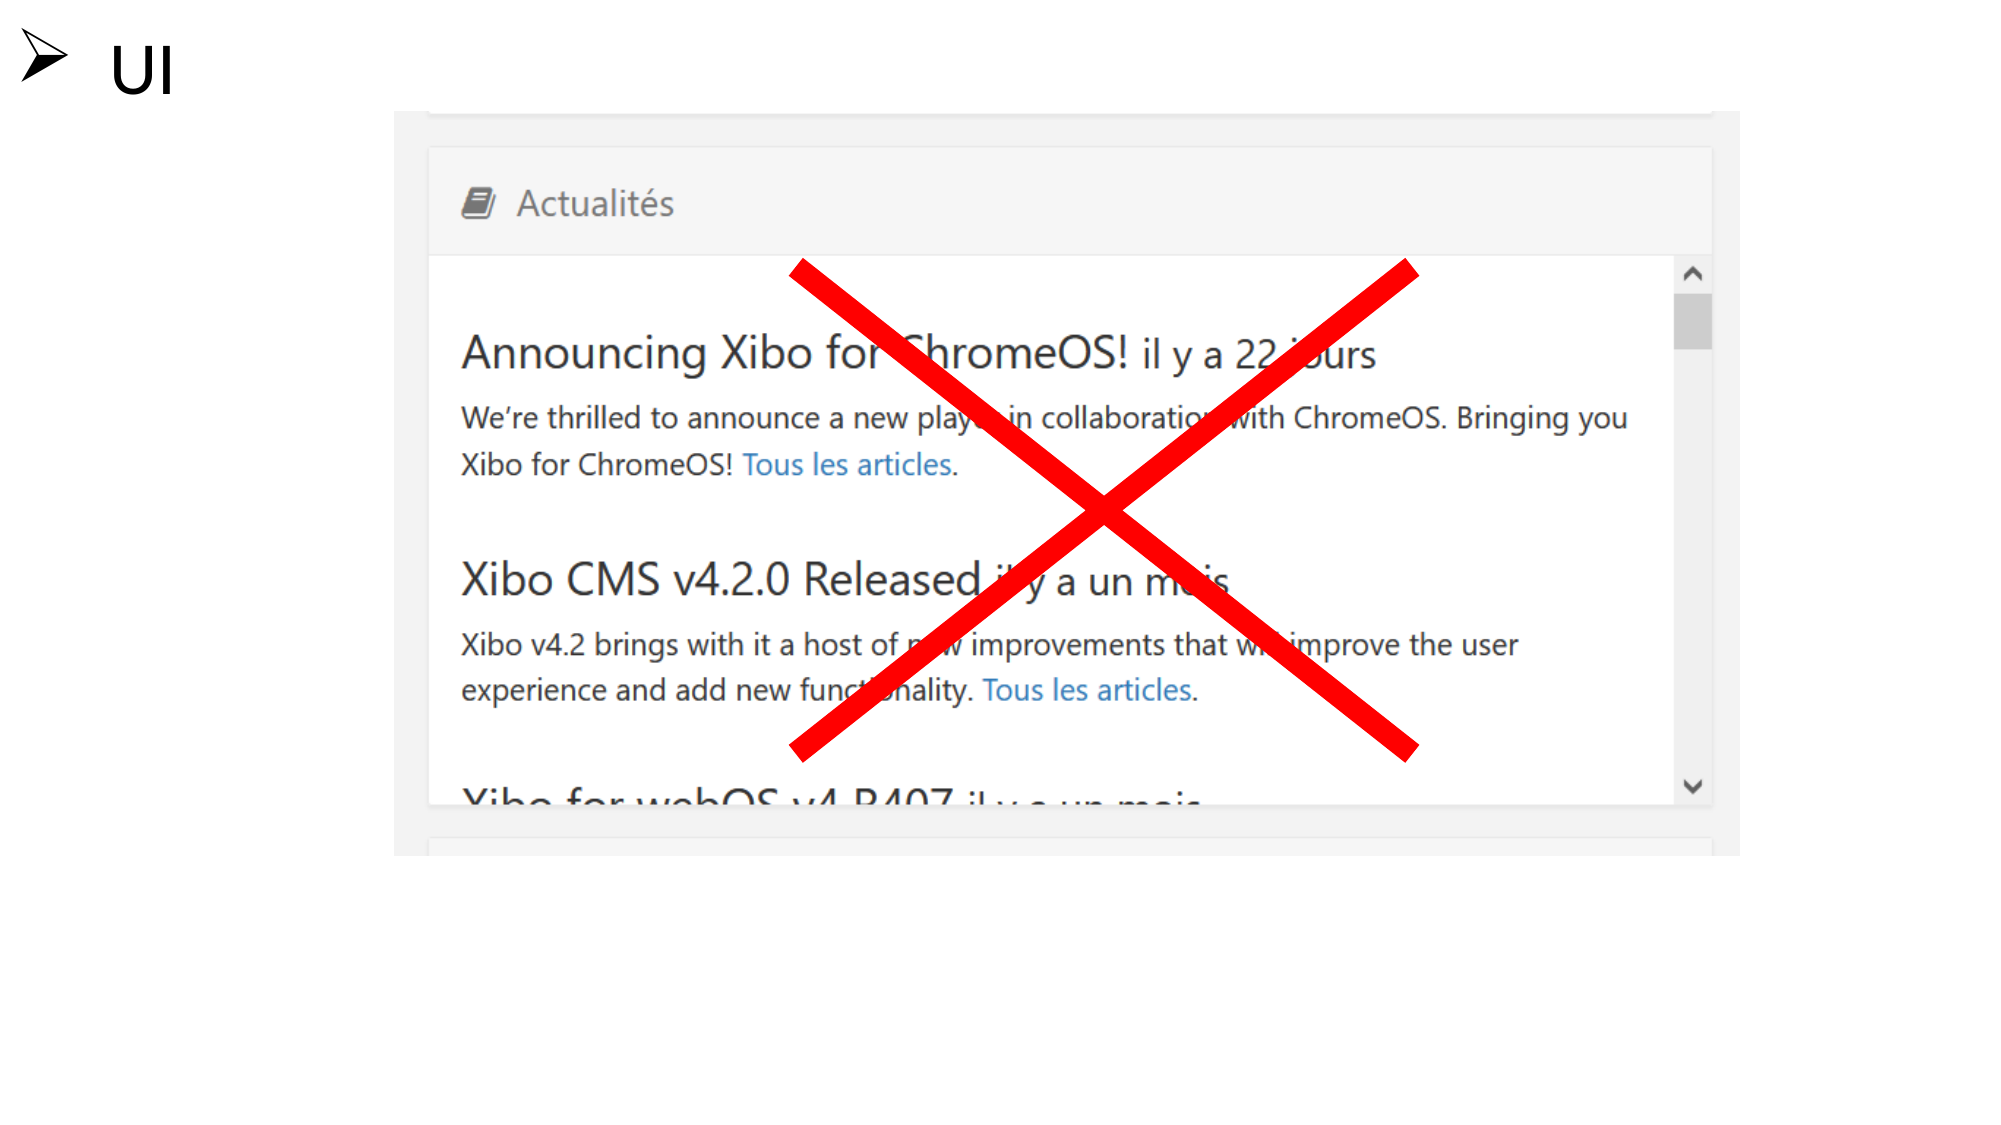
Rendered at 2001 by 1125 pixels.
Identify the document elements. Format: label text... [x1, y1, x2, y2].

picture [394, 111, 1740, 856]
text_box UI [1, 12, 192, 117]
